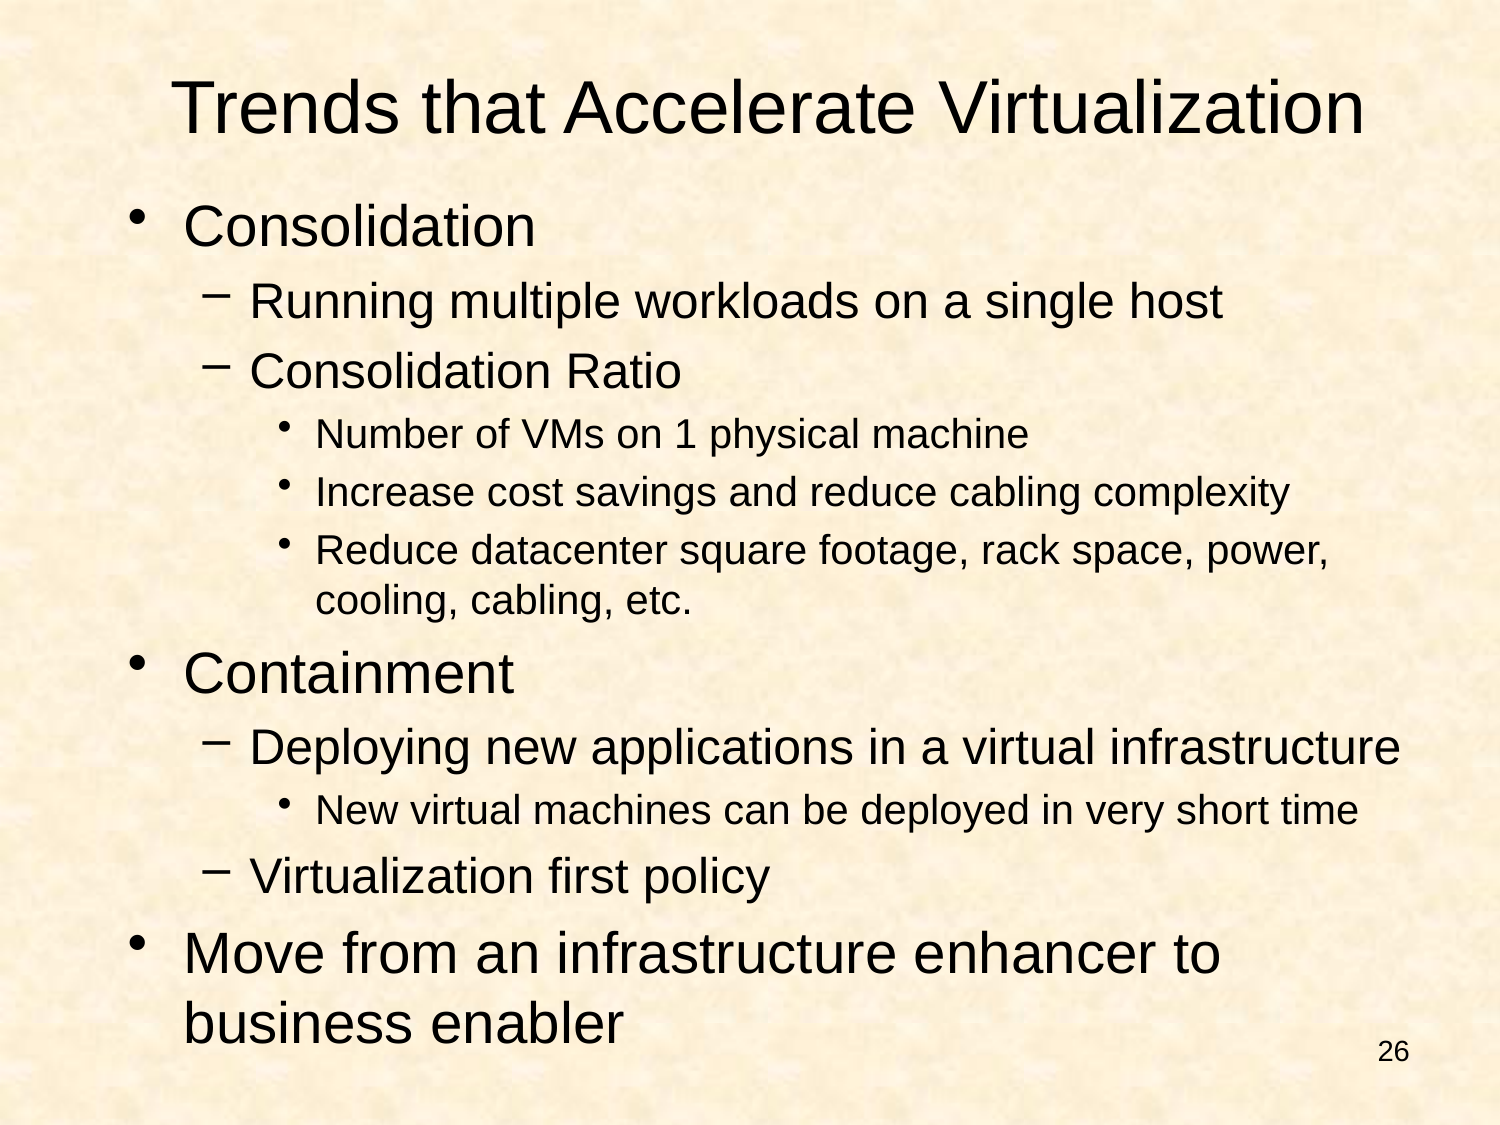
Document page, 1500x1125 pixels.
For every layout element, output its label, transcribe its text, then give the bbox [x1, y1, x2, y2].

title Trends that Accelerate Virtualization [112, 44, 1426, 163]
picture [0, 0, 1500, 1125]
slide_number 26 [1074, 1024, 1425, 1103]
list Consolidation Running multiple workloads on a single host Consolidation Ratio Number of VMs on 1 physical machine Increase cost savings and reduce cabling complexity Reduce datacenter square footage, rack space, power, cooling, cabling, etc. Containment Deploying new applications in a virtual infrastructure New virtual machines can be deployed in very short time Virtualization first policy Move from an infrastructure enhancer to business enabler [112, 180, 1451, 1063]
